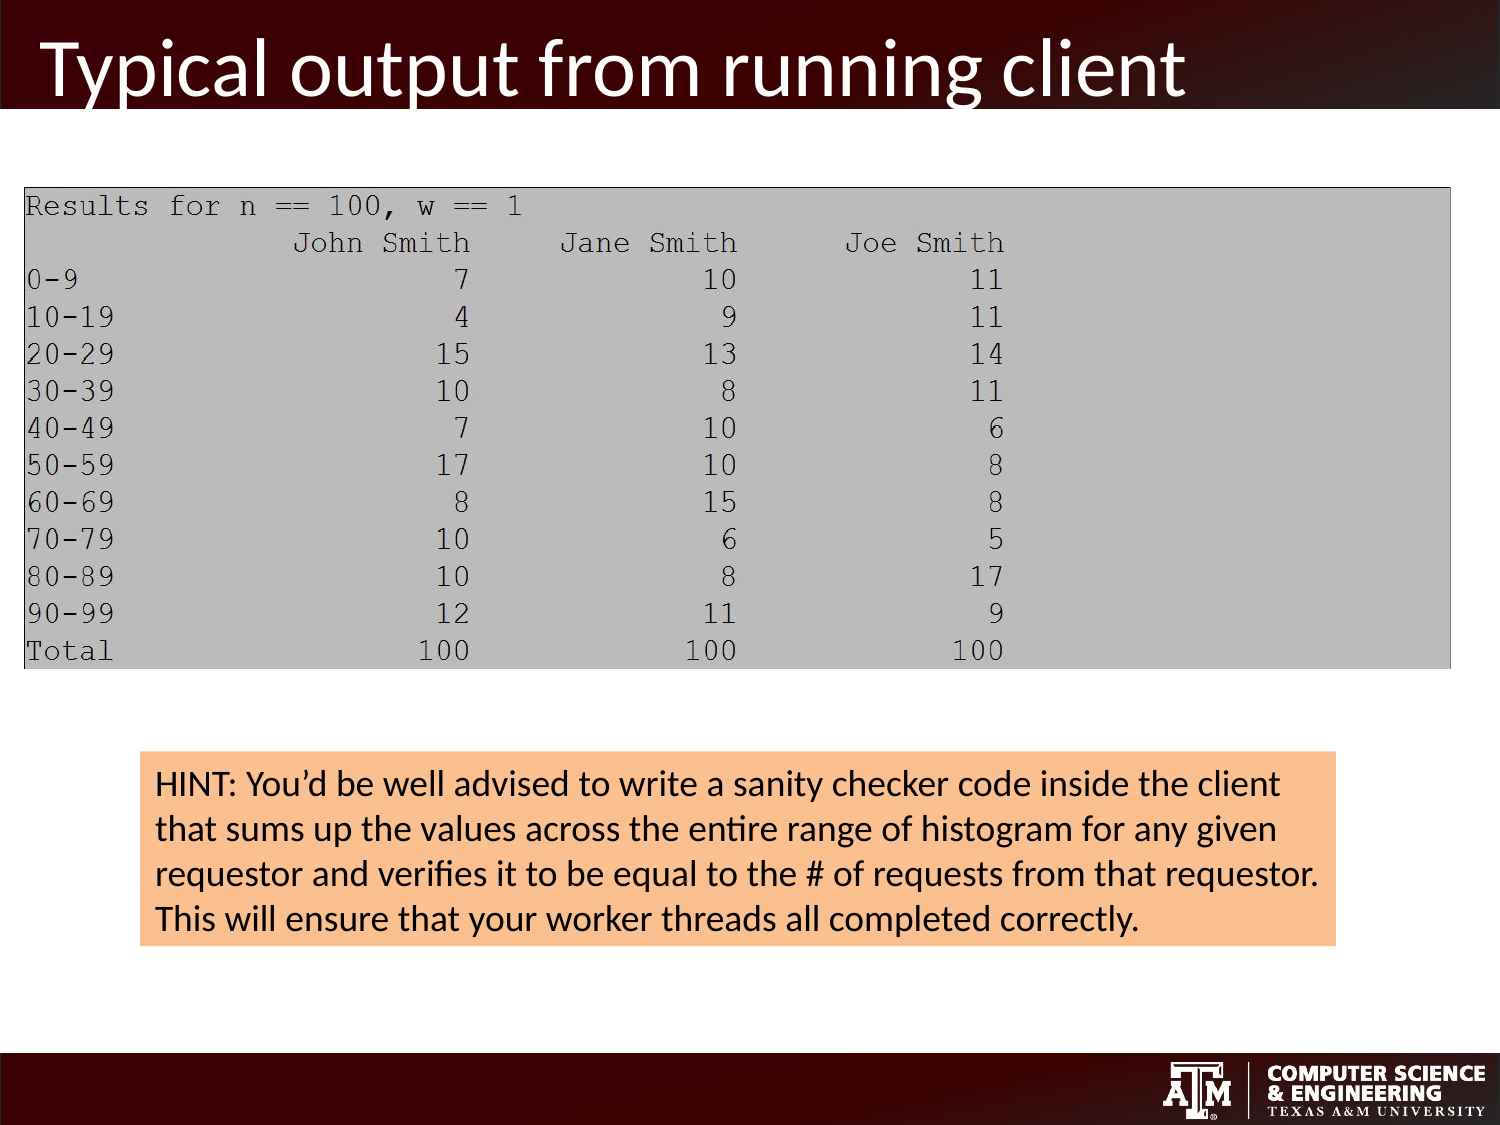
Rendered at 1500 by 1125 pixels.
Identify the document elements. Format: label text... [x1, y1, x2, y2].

text_box HINT: You’d be well advised to write a sanity checker code inside the client that sums up the values across the entire range of histogram for any given requestor and verifies it to be equal to the # of requests from that requestor. This will ensure that your worker threads all completed correctly. [140, 751, 1336, 947]
title Typical output from running client [24, 2, 1467, 124]
picture [0, 0, 1500, 109]
picture [24, 187, 1451, 669]
picture [0, 1053, 1500, 1125]
